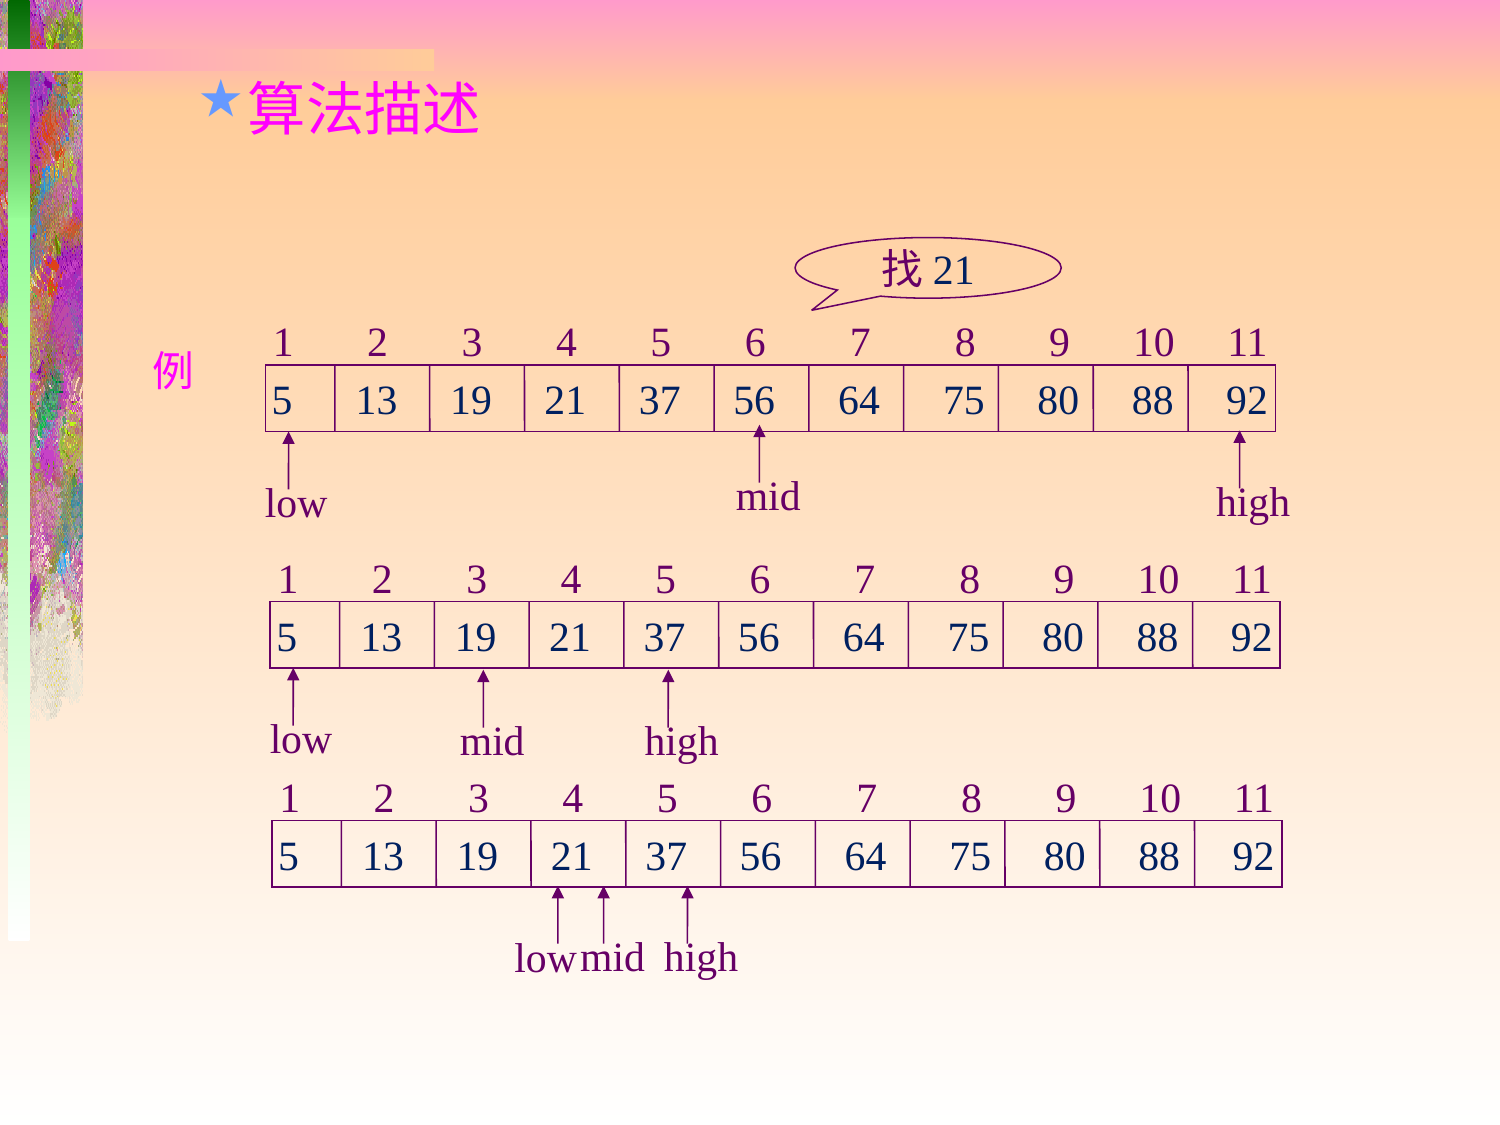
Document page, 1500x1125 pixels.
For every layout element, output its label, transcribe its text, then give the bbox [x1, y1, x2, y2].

picture [29, 71, 83, 821]
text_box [267, 762, 1287, 989]
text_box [137, 237, 1281, 432]
picture [0, 71, 9, 821]
picture [0, 0, 9, 50]
picture [29, 0, 83, 50]
list 算法描述 [105, 64, 1500, 133]
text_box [250, 430, 1306, 534]
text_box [721, 432, 816, 527]
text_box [254, 543, 1286, 772]
